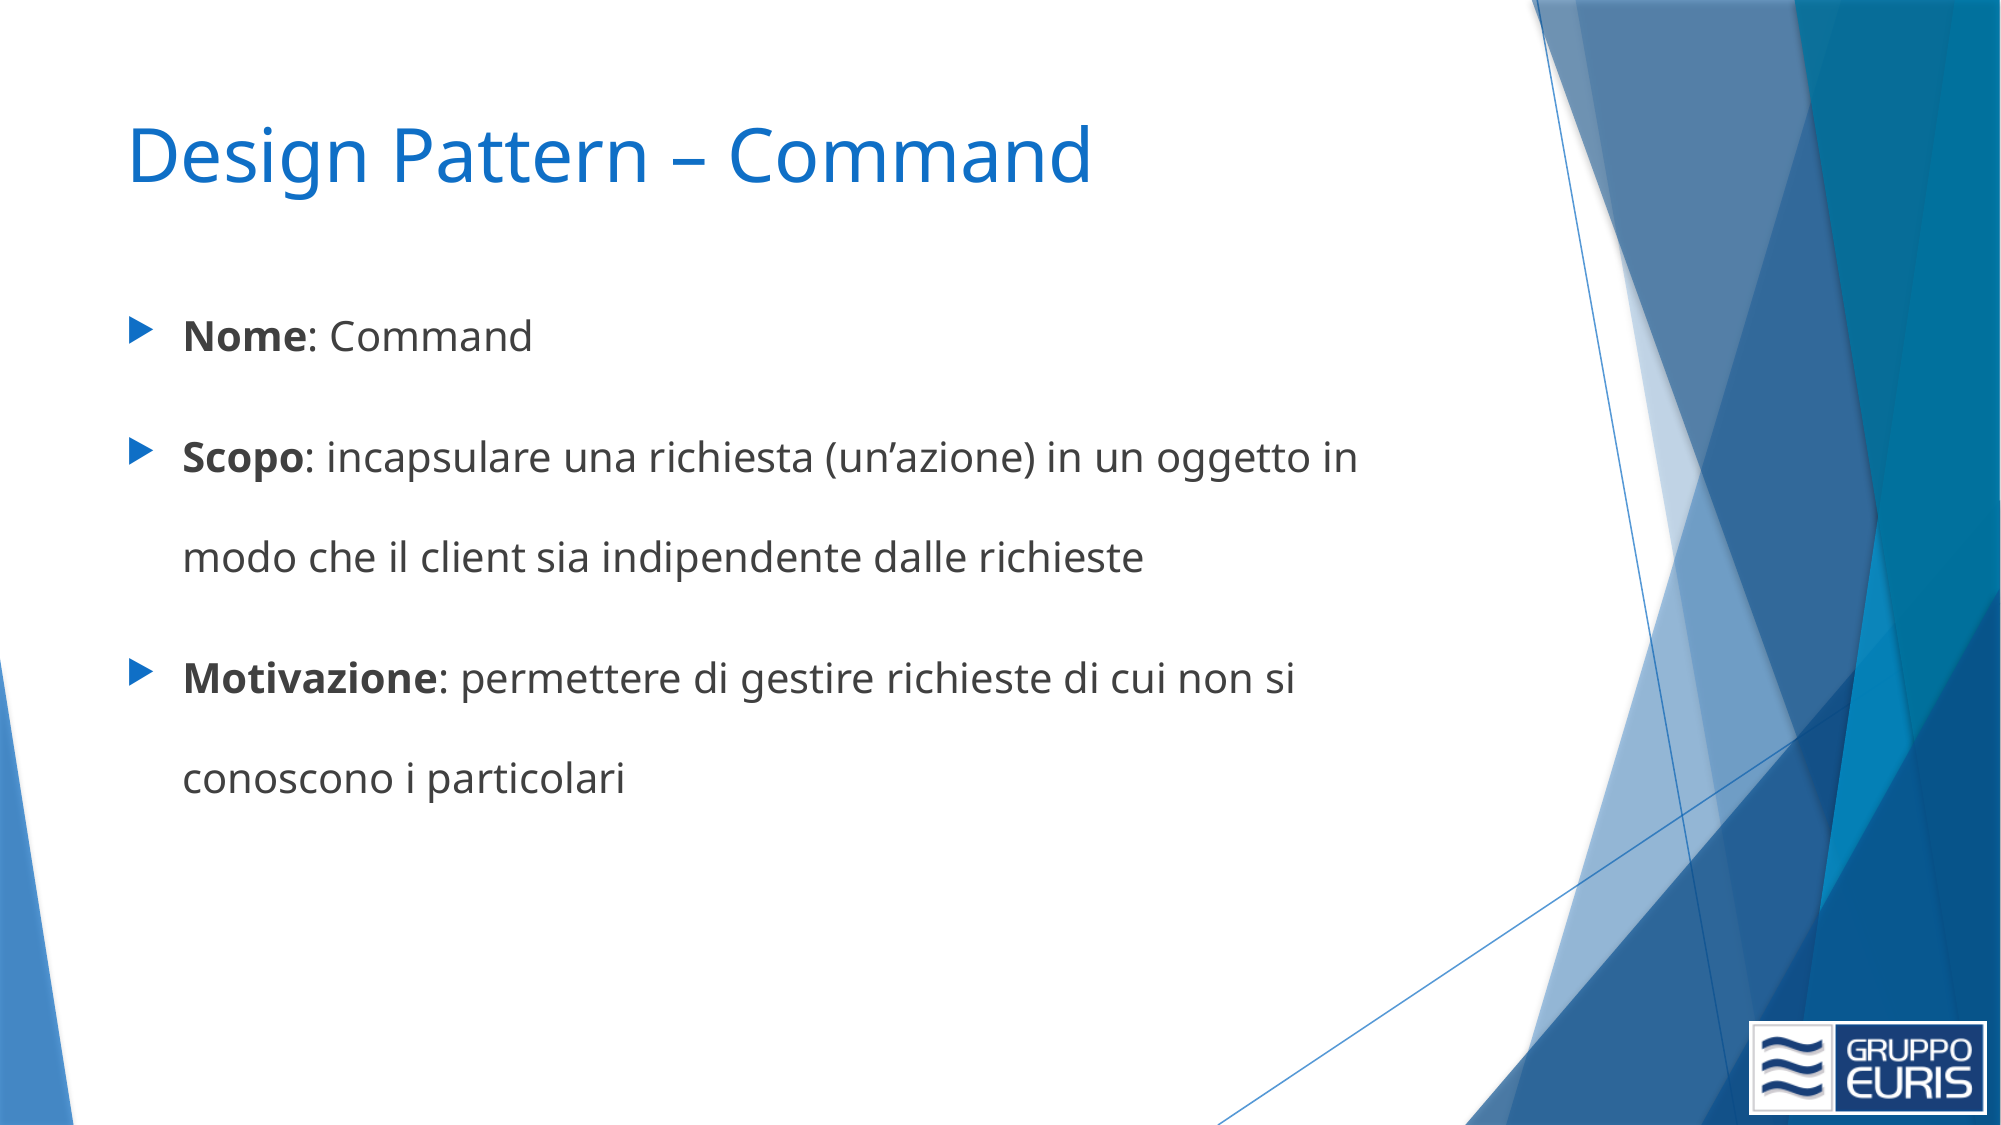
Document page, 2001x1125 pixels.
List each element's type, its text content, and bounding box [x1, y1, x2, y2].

title Design Pattern – Command [111, 99, 1522, 317]
picture [1748, 1020, 1988, 1115]
list Nome: Command Scopo: incapsulare una richiesta (un’azione) in un oggetto in modo che il client sia indipendente dalle richieste Motivazione: permettere di gestire richieste di cui non si conoscono i particolari [111, 252, 1477, 1022]
